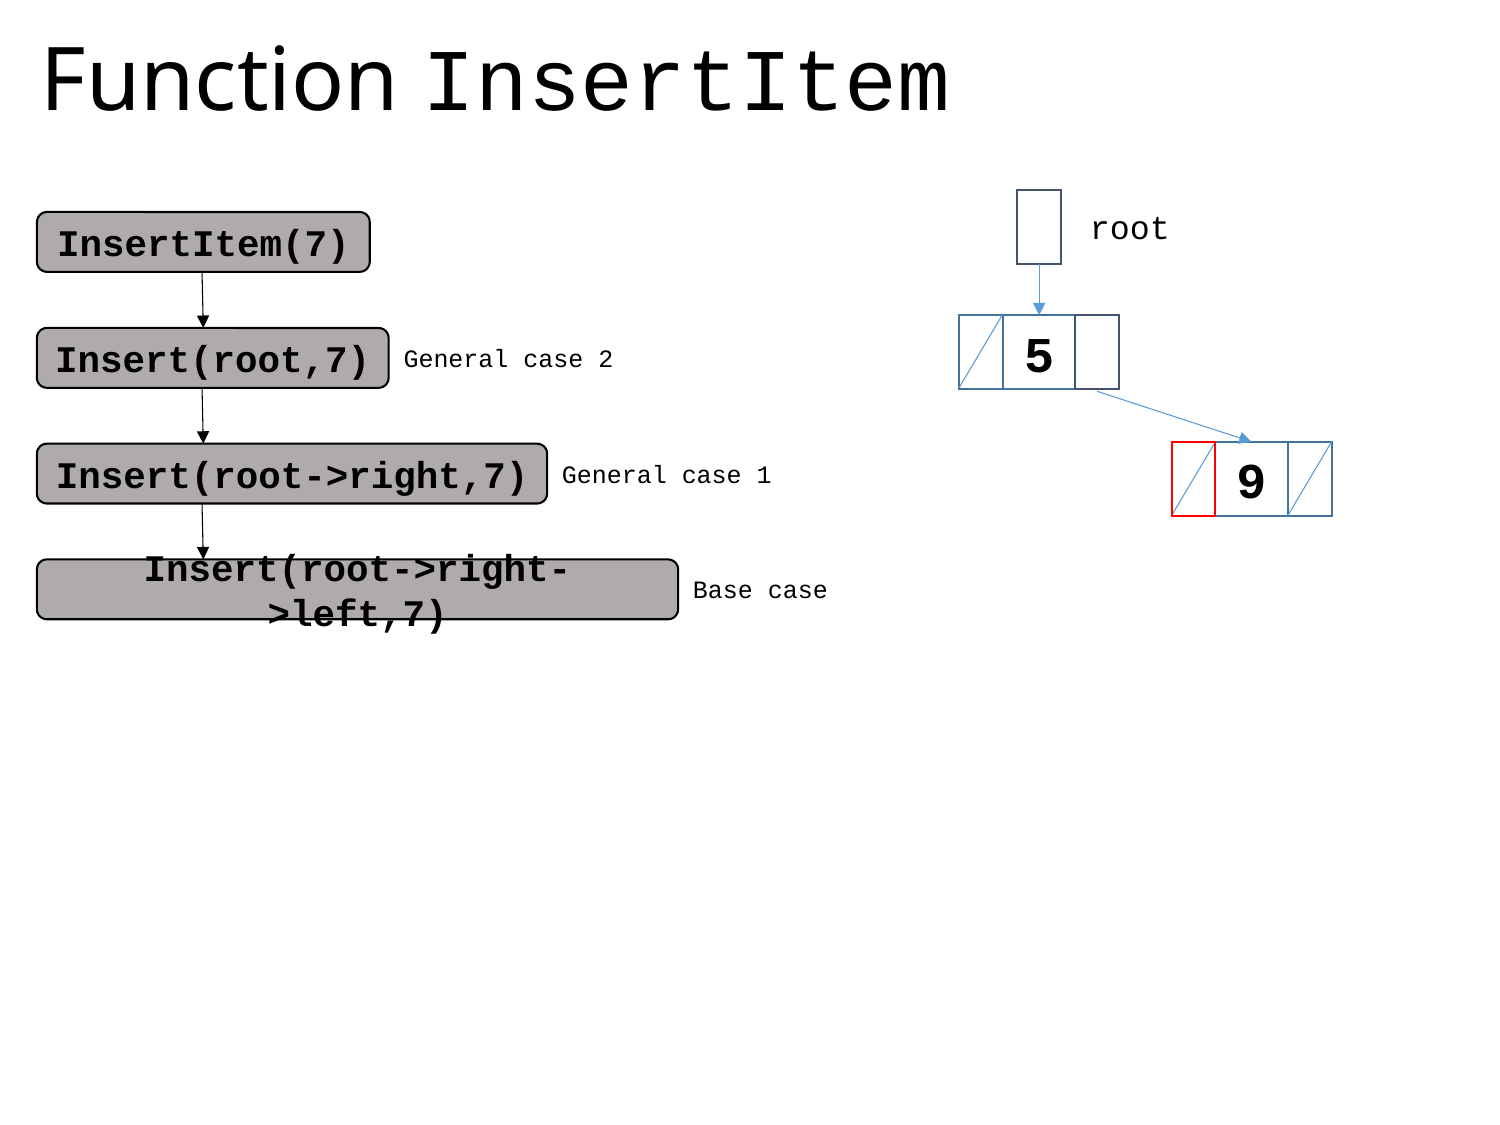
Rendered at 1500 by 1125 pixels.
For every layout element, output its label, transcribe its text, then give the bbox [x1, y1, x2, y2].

text_box Base case [678, 566, 942, 612]
text_box [1074, 314, 1120, 390]
text_box Insert(root->right,7) [35, 442, 548, 505]
text_box 9 [1216, 441, 1287, 517]
text_box General case 2 [388, 335, 652, 380]
text_box Insert(root->right->left,7) [35, 558, 679, 621]
text_box root [1075, 198, 1194, 254]
text_box [1016, 189, 1062, 265]
text_box InsertItem(7) [35, 210, 371, 273]
text_box 5 [1004, 314, 1074, 390]
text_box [959, 313, 1003, 388]
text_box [1287, 441, 1332, 516]
text_box Insert(root,7) [35, 326, 390, 389]
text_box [1171, 442, 1216, 516]
text_box General case 1 [547, 450, 811, 496]
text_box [1097, 391, 1252, 442]
title Function InsertItem [25, 26, 1469, 138]
